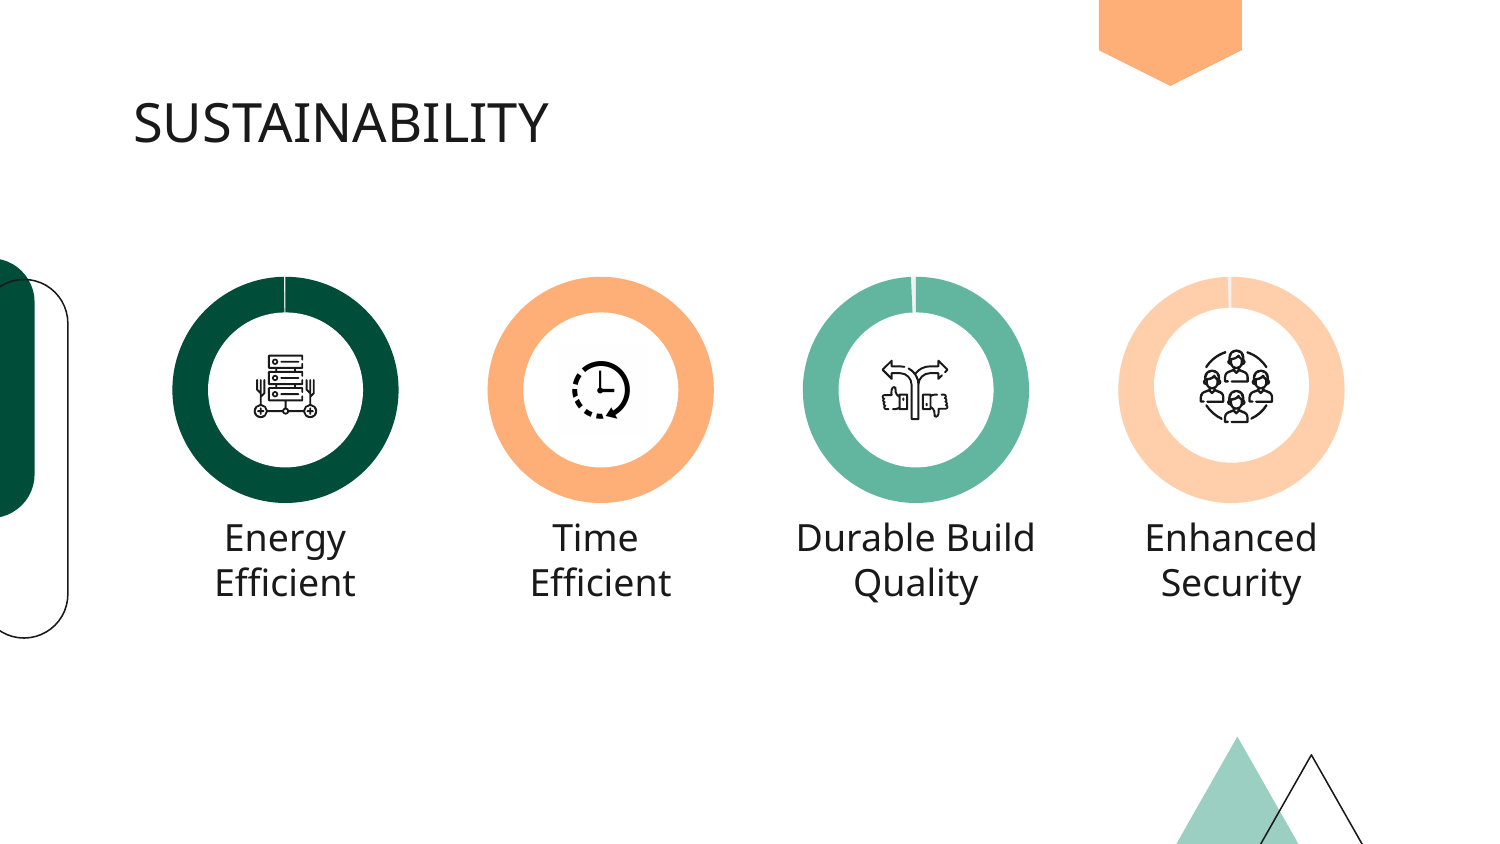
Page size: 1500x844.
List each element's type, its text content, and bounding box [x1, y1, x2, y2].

title SUSTAINABILITY [118, 72, 1382, 167]
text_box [766, 276, 1066, 619]
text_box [135, 276, 435, 619]
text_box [450, 276, 751, 619]
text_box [1081, 276, 1381, 619]
